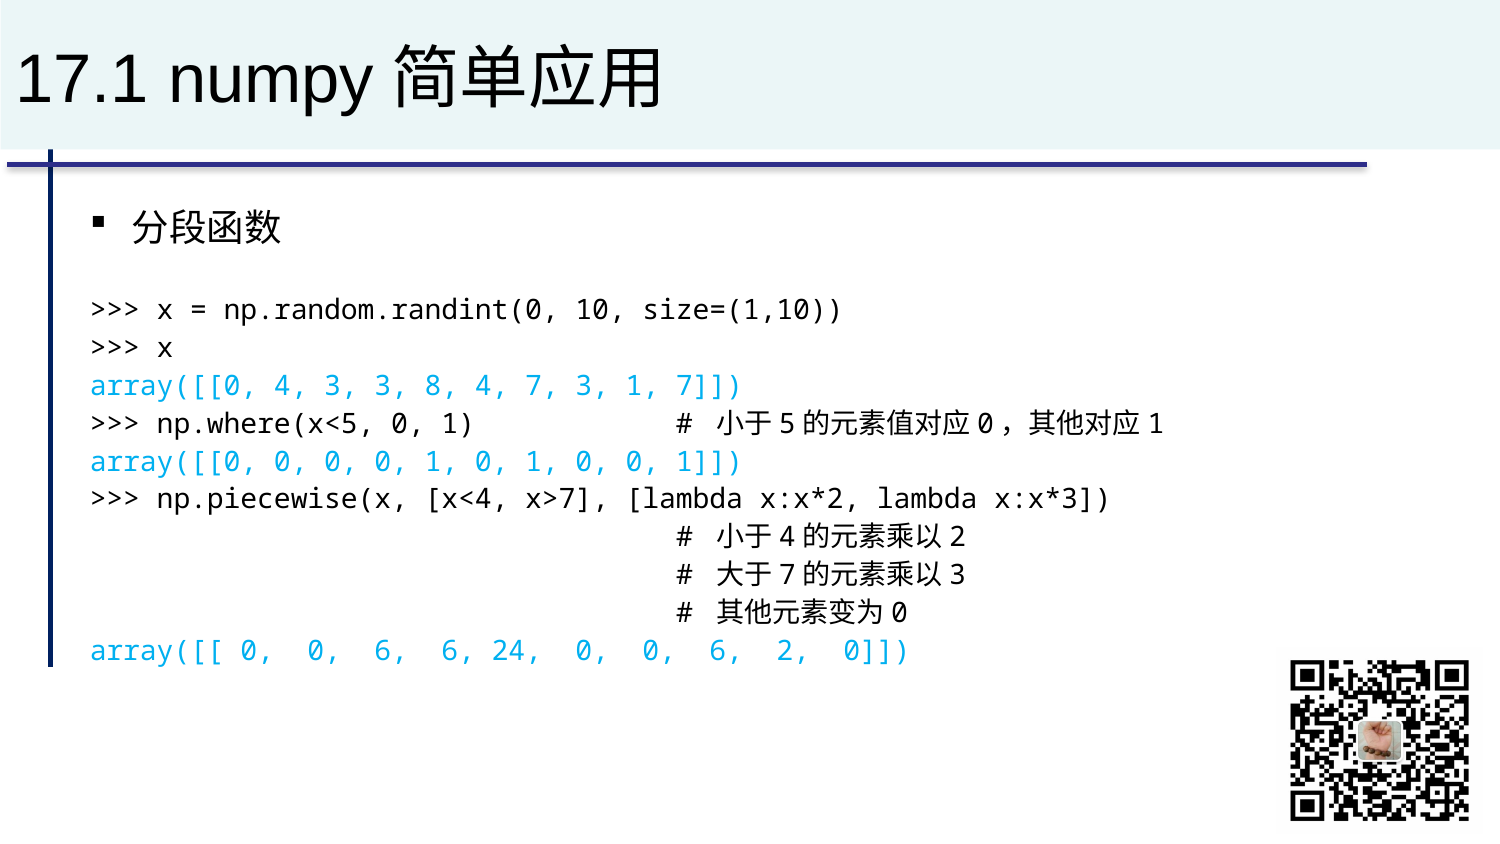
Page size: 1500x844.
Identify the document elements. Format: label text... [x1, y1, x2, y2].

list 分段函数 >>> x = np.random.randint(0, 10, size=(1,10)) >>> x array([[0, 4, 3, 3, 8, 4, 7, 3, 1, 7]]) >>> np.where(x<5, 0, 1) # 小于5的元素值对应0，其他对应1 array([[0, 0, 0, 0, 1, 0, 1, 0, 0, 1]]) >>> np.piecewise(x, [x<4, x>7], [lambda x:x*2, lambda x:x*3]) # 小于4的元素乘以2 # 大于7的元素乘以3 # 其他元素变为0 array([[ 0, 0, 6, 6, 24, 0, 0, 6, 2, 0]]) [74, 196, 1426, 755]
picture [1276, 647, 1483, 834]
title 17.1 numpy简单应用 [0, 0, 1500, 150]
